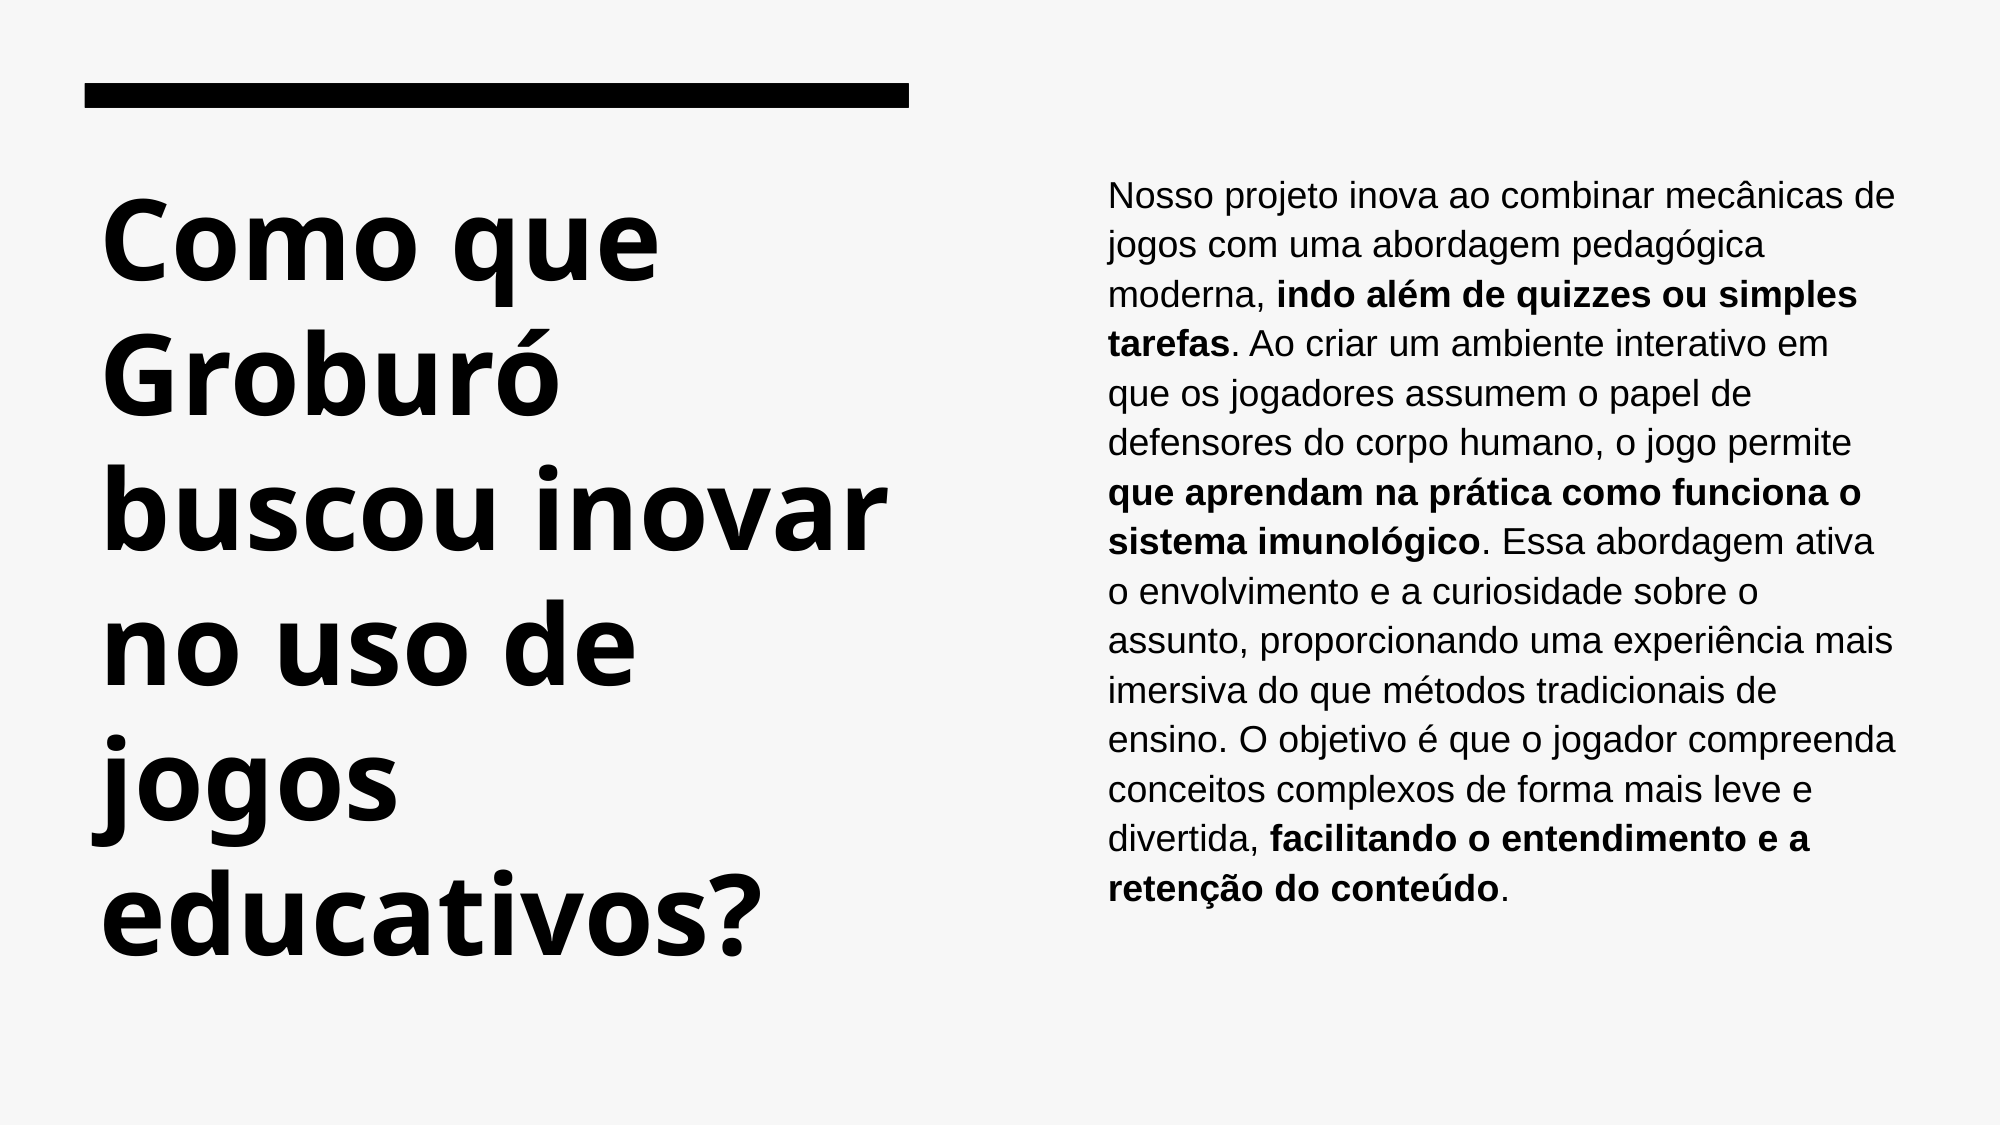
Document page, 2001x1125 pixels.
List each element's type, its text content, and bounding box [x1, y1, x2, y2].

list Nosso projeto inova ao combinar mecânicas de jogos com uma abordagem pedagógica moderna, indo além de quizzes ou simples tarefas. Ao criar um ambiente interativo em que os jogadores assumem o papel de defensores do corpo humano, o jogo permite que aprendam na prática como funciona o sistema imunológico. Essa abordagem ativa o envolvimento e a curiosidade sobre o assunto, proporcionando uma experiência mais imersiva do que métodos tradicionais de ensino. O objetivo é que o jogador compreenda conceitos complexos de forma mais leve e divertida, facilitando o entendimento e a retenção do conteúdo. [1092, 158, 1917, 958]
title Como que Groburó buscou inovar no uso de jogos educativos? [84, 160, 909, 960]
